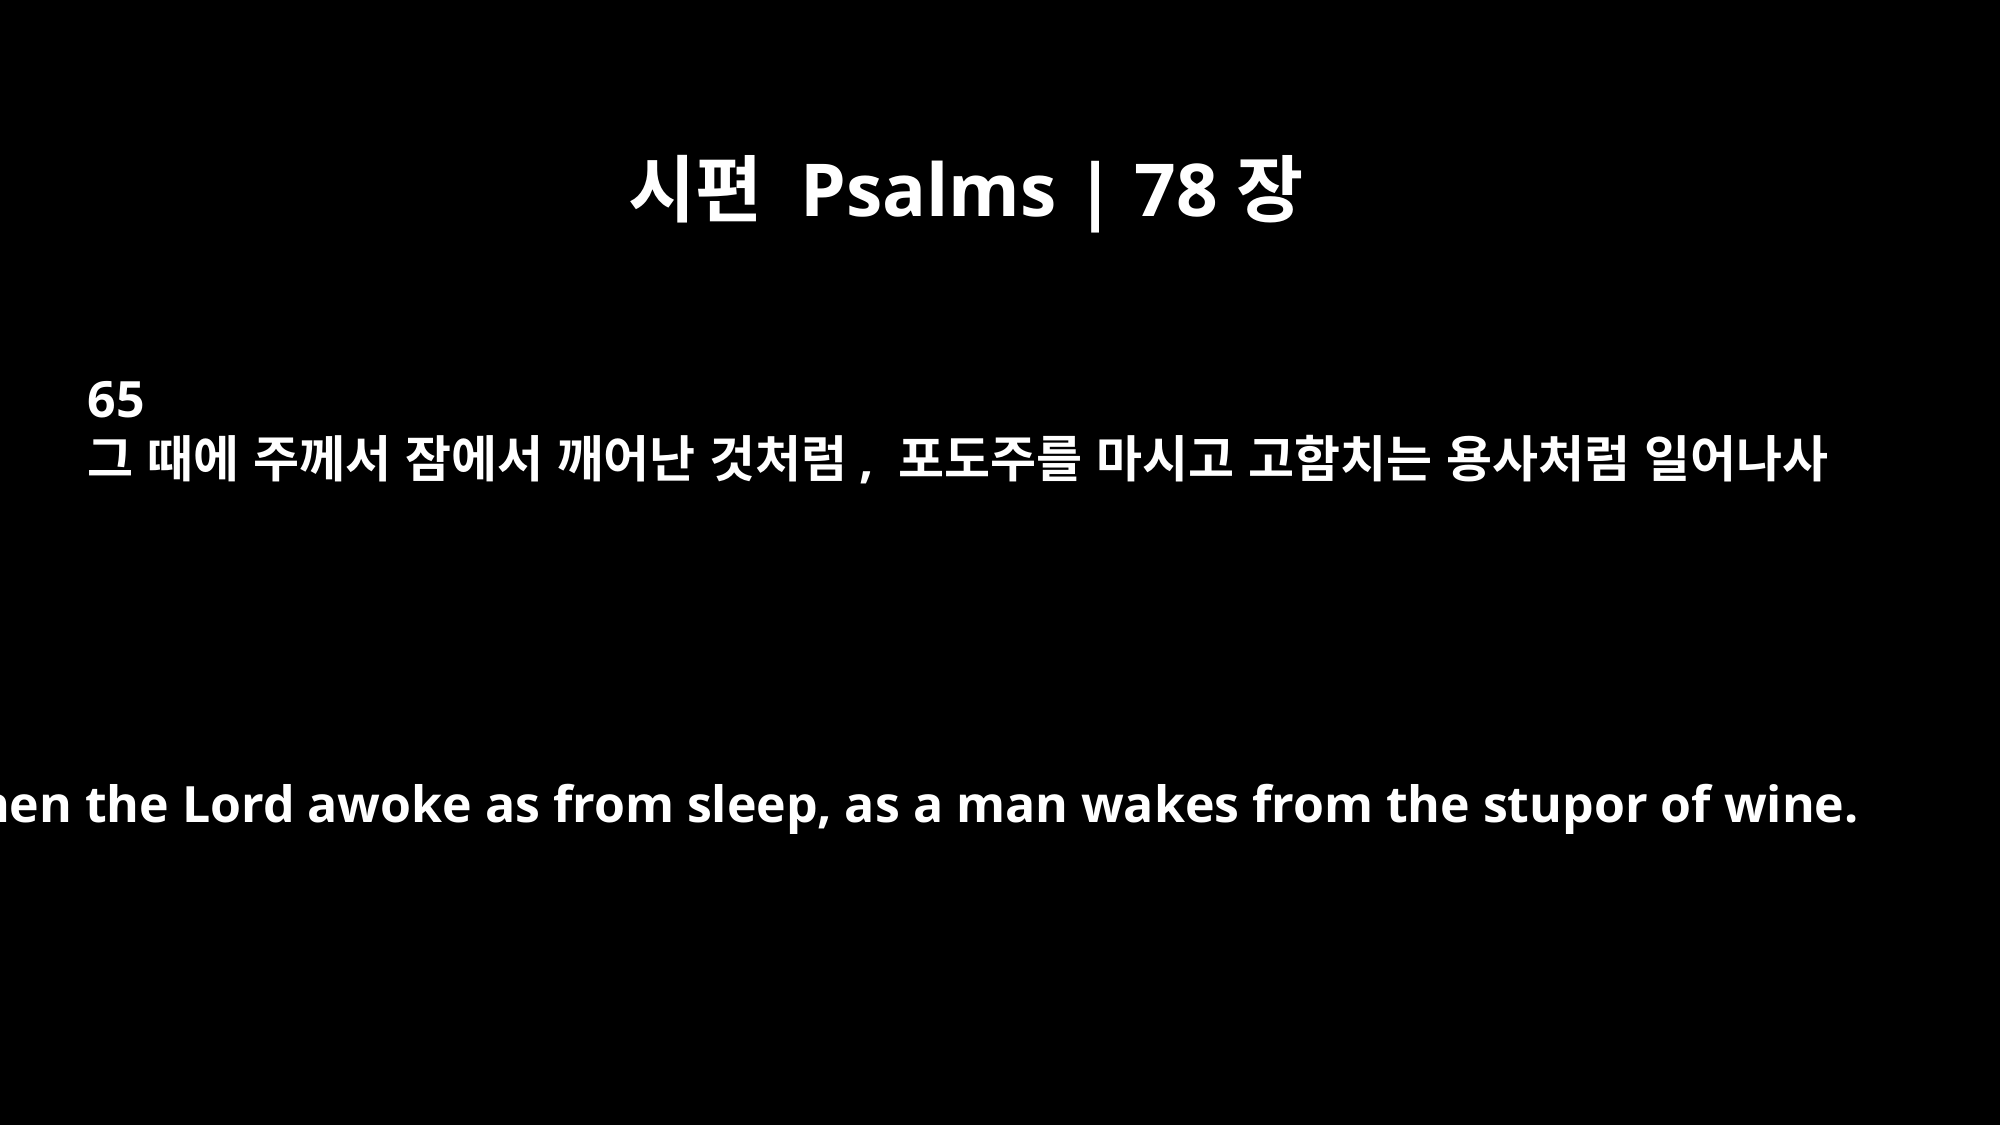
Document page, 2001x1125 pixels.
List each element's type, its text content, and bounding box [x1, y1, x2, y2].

text_box Then the Lord awoke as from sleep, as a man wakes from the stupor of wine. [0, 764, 1875, 840]
text_box 시편 Psalms | 78장 [613, 136, 1319, 239]
text_box 65 그 때에 주께서 잠에서 깨어난 것처럼, 포도주를 마시고 고함치는 용사처럼 일어나사 [72, 359, 1844, 495]
